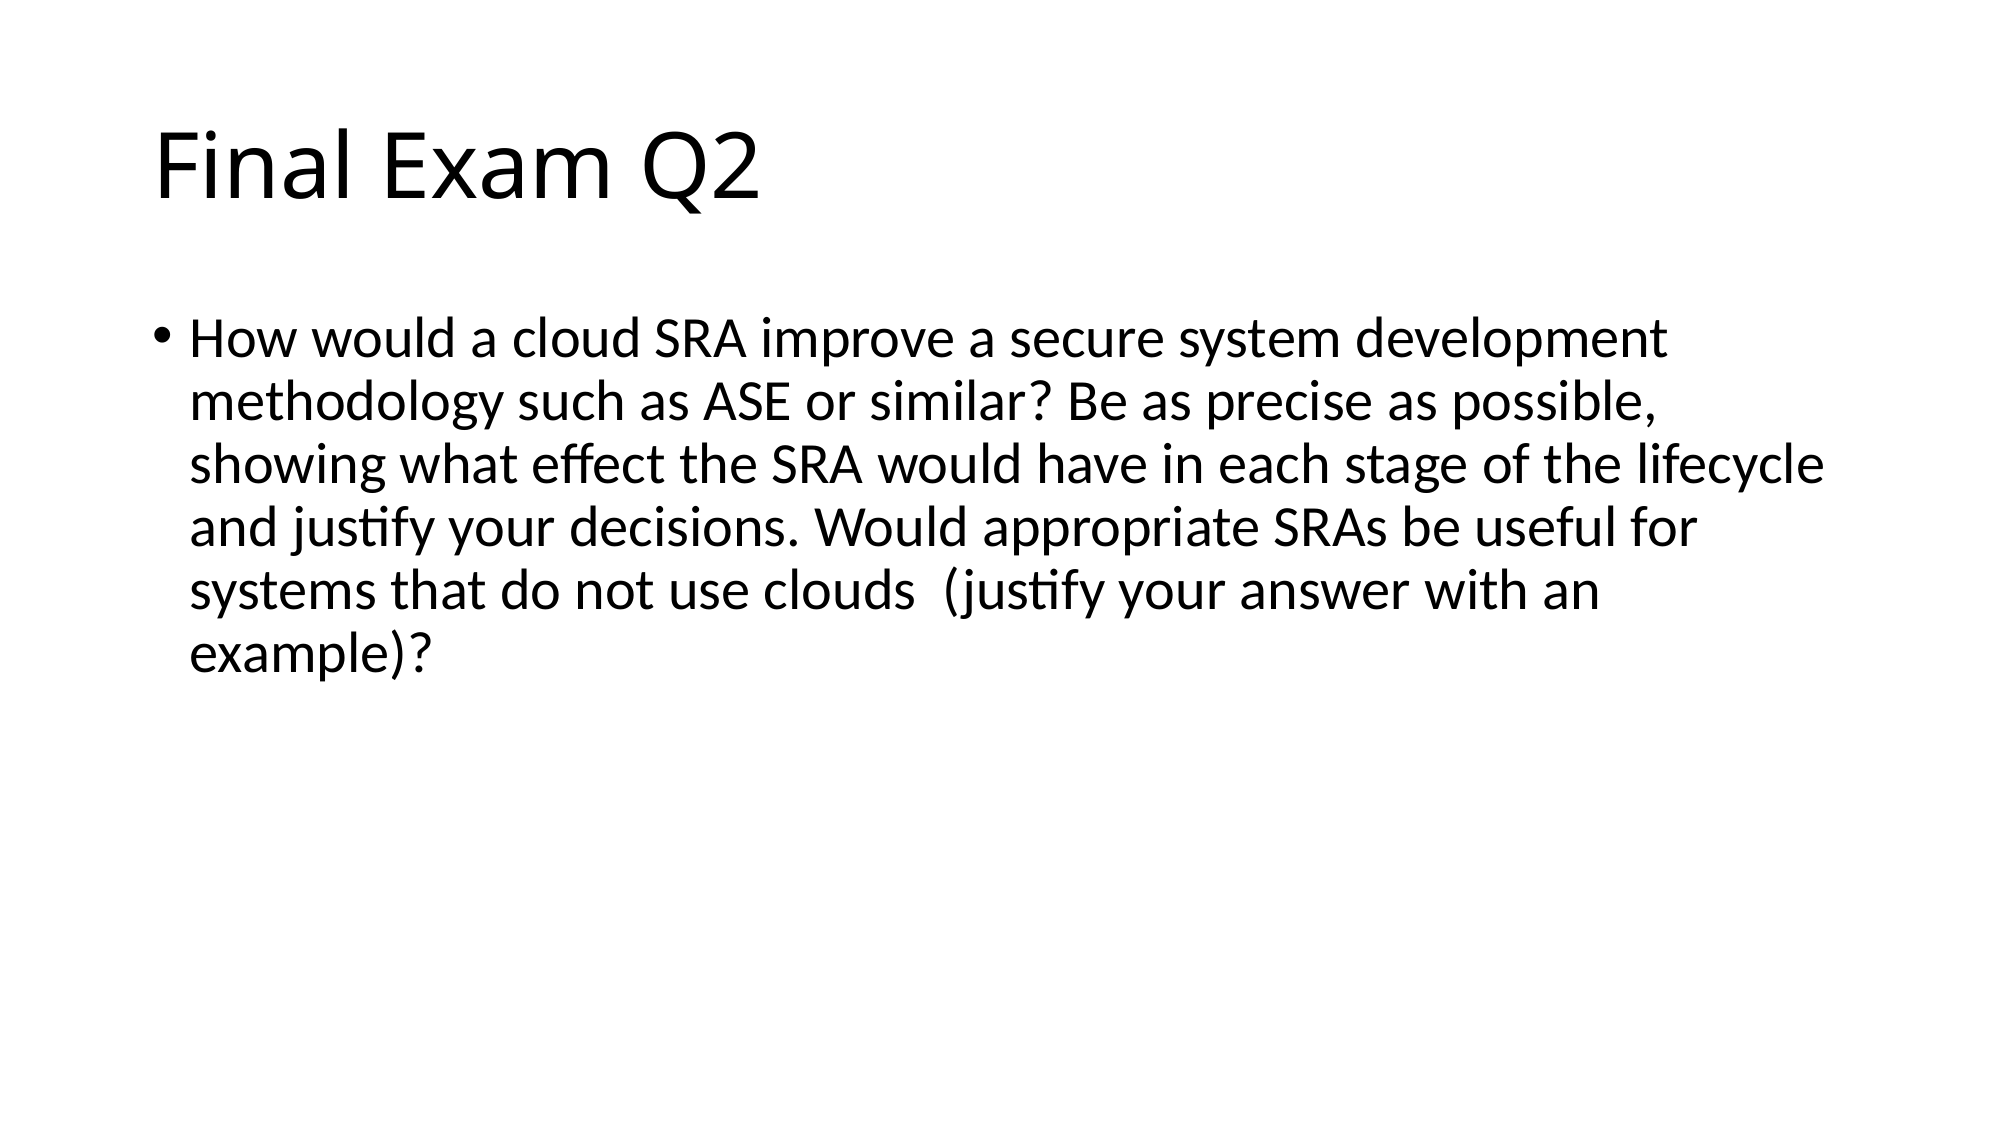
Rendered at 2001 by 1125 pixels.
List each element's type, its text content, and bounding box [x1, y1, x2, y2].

title Final Exam Q2 [137, 59, 1863, 278]
list How would a cloud SRA improve a secure system development methodology such as ASE or similar? Be as precise as possible, showing what effect the SRA would have in each stage of the lifecycle and justify your decisions. Would appropriate SRAs be useful for systems that do not use clouds (justify your answer with an example)? [137, 299, 1863, 1014]
